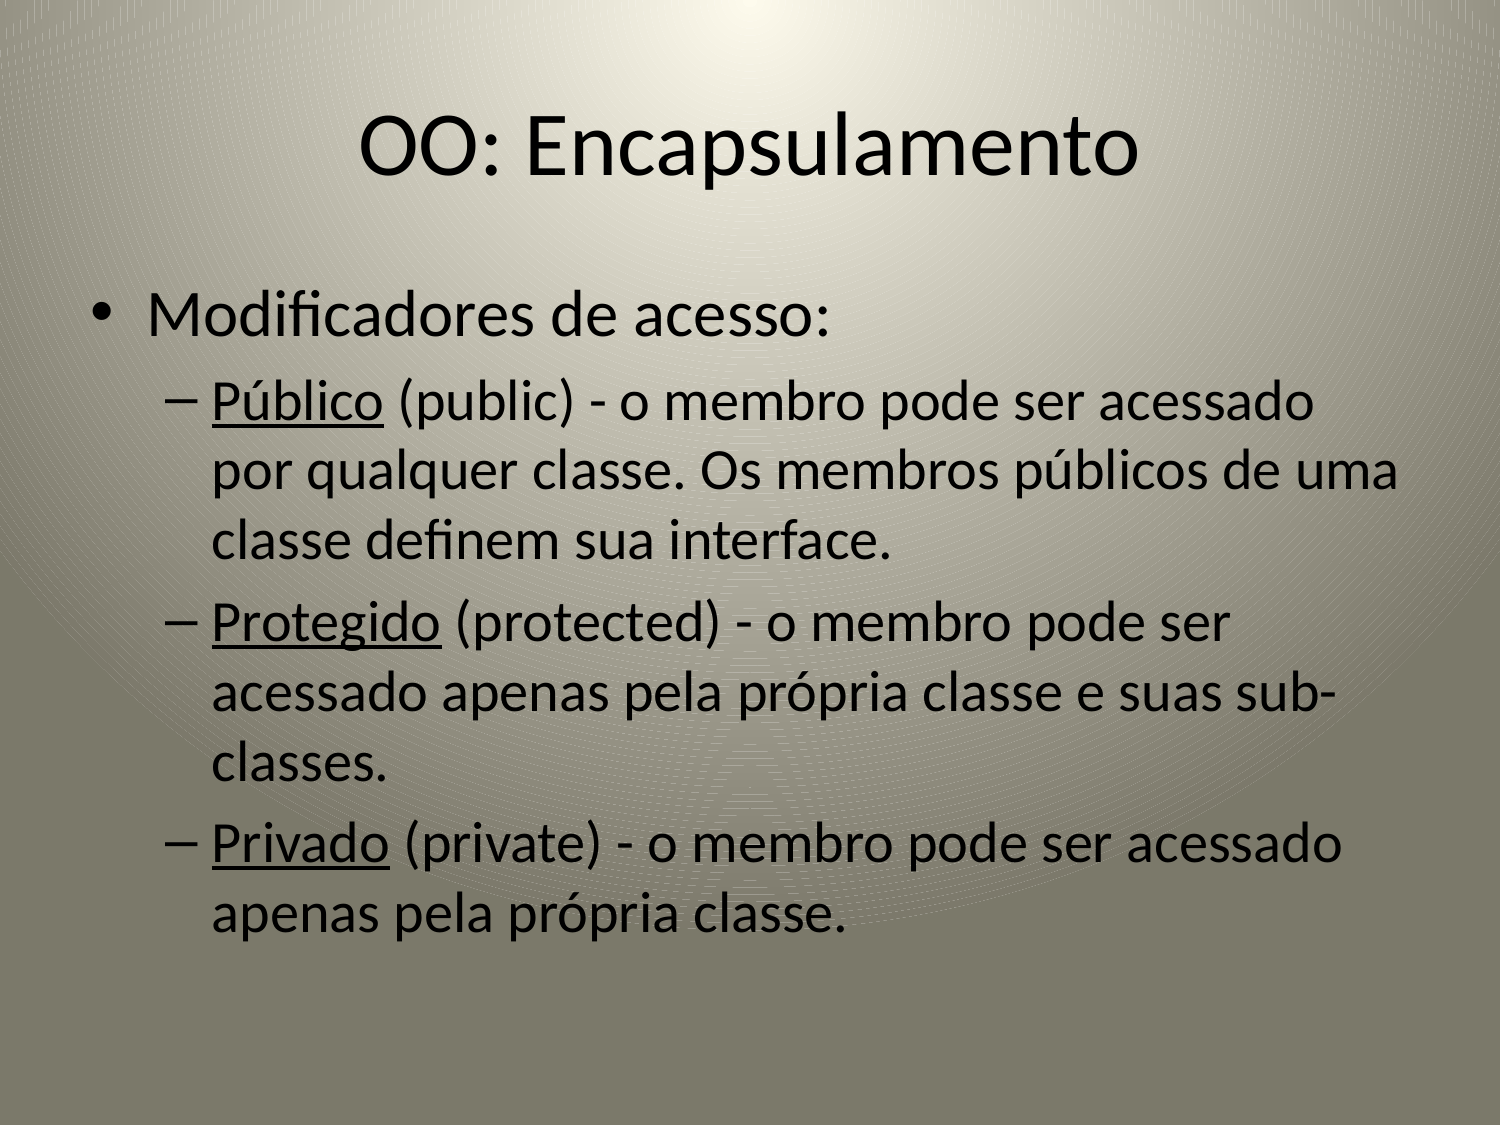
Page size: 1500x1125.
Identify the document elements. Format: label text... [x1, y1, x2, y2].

title OO: Encapsulamento [75, 45, 1425, 233]
list Modificadores de acesso: Público (public) - o membro pode ser acessado por qualquer classe. Os membros públicos de uma classe definem sua interface. Protegido (protected) - o membro pode ser acessado apenas pela própria classe e suas sub-classes. Privado (private) - o membro pode ser acessado apenas pela própria classe. [75, 262, 1425, 1005]
